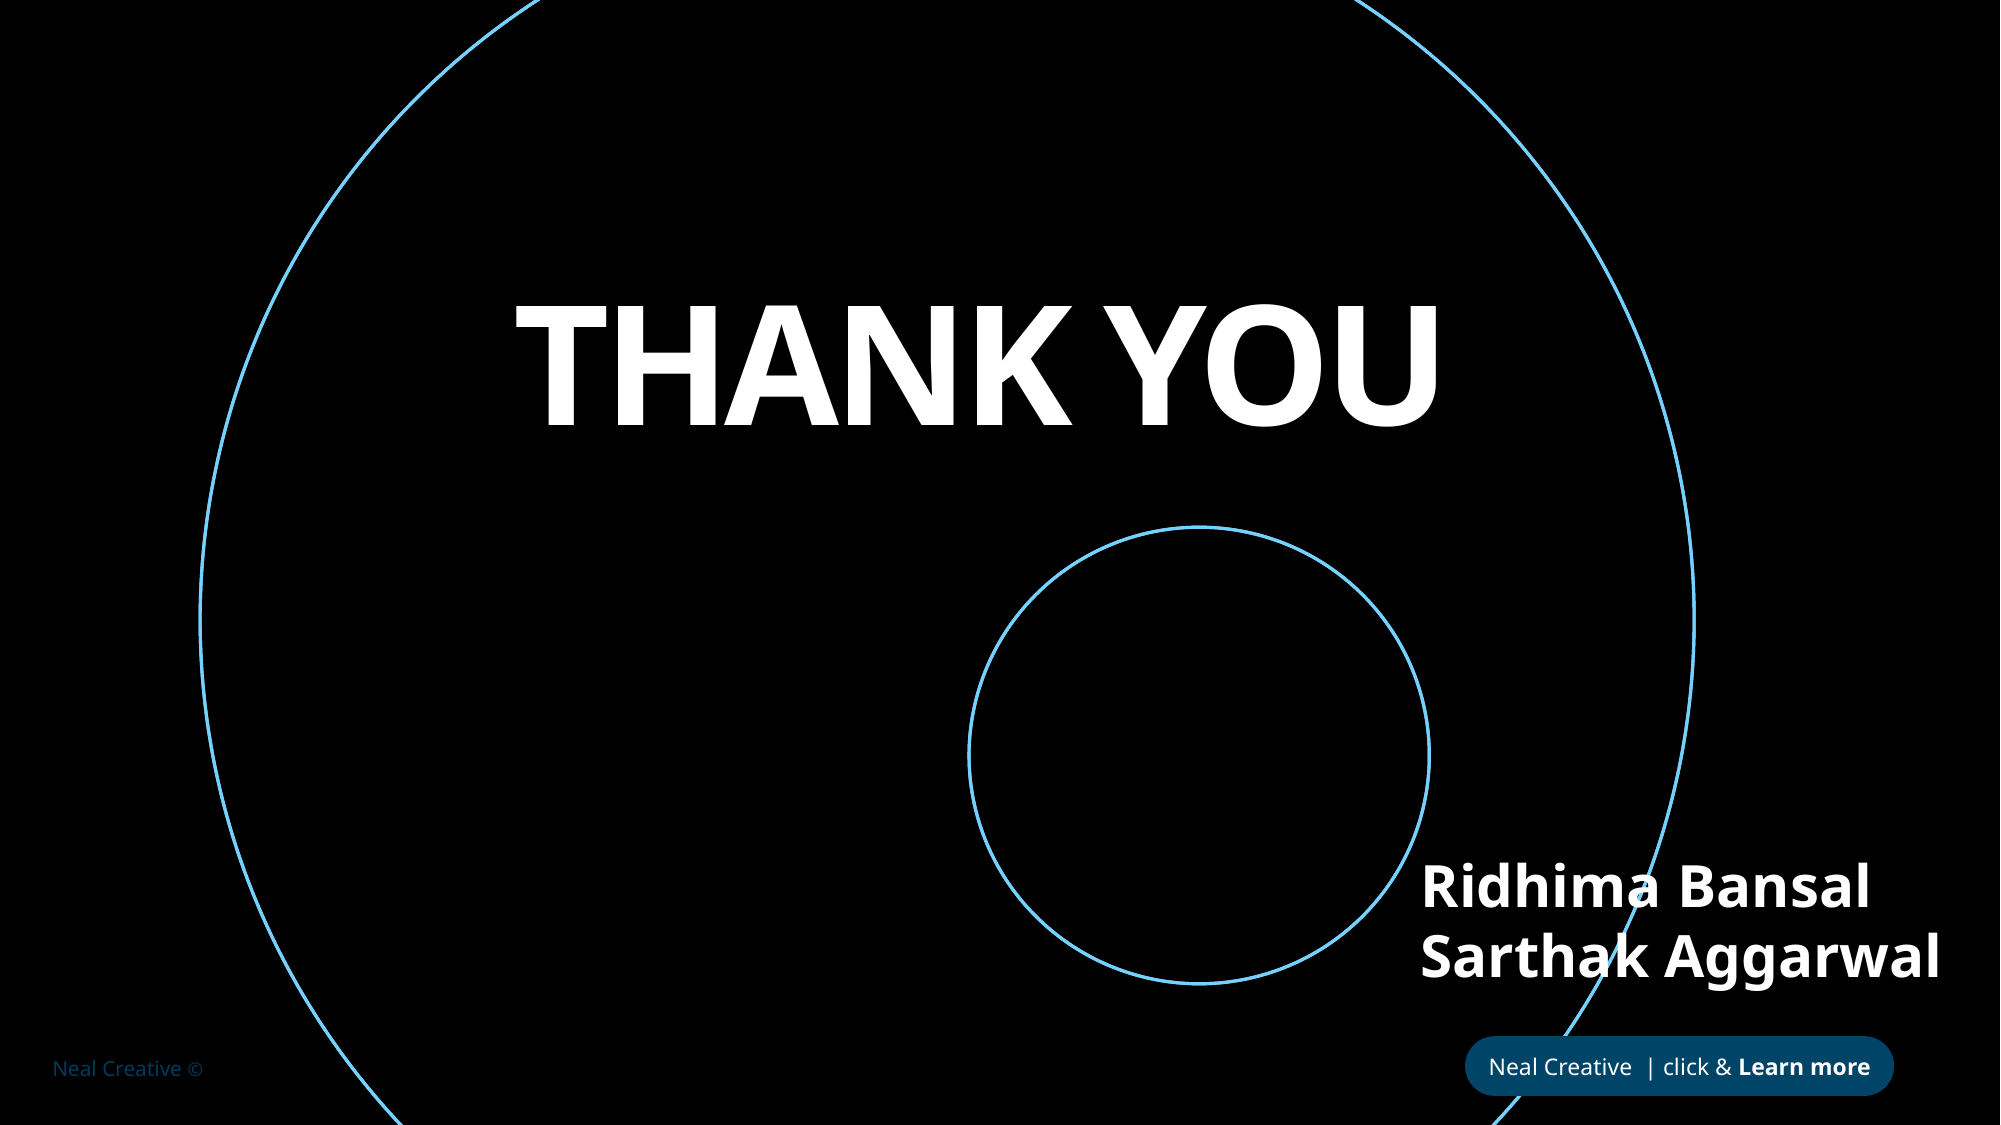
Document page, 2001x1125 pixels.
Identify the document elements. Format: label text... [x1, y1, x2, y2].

title THANK YOU [235, 271, 1730, 469]
text_box Ridhima Bansal Sarthak Aggarwal [1405, 842, 1958, 997]
